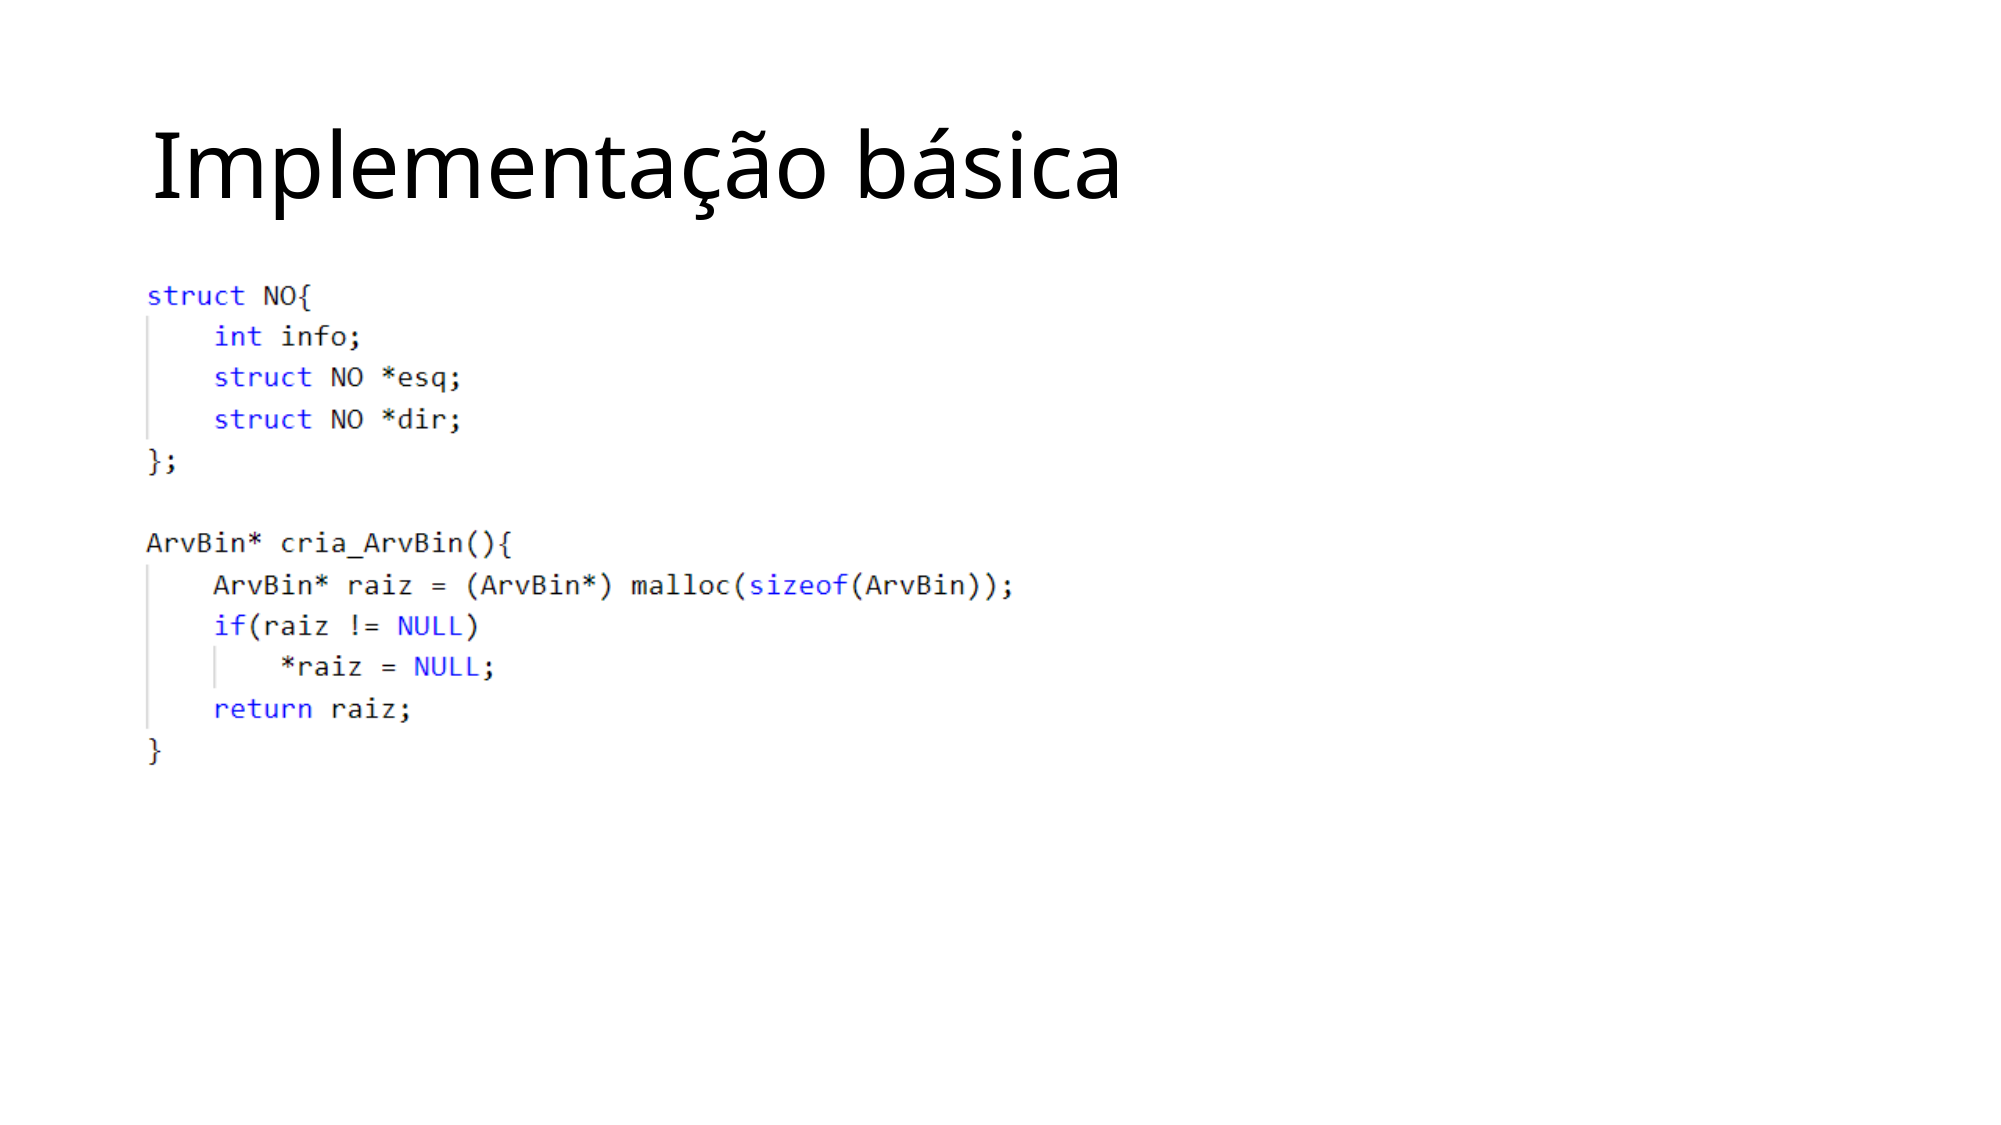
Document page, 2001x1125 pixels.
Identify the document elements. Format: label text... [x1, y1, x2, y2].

picture [137, 277, 1049, 787]
title Implementação básica [137, 59, 1863, 278]
